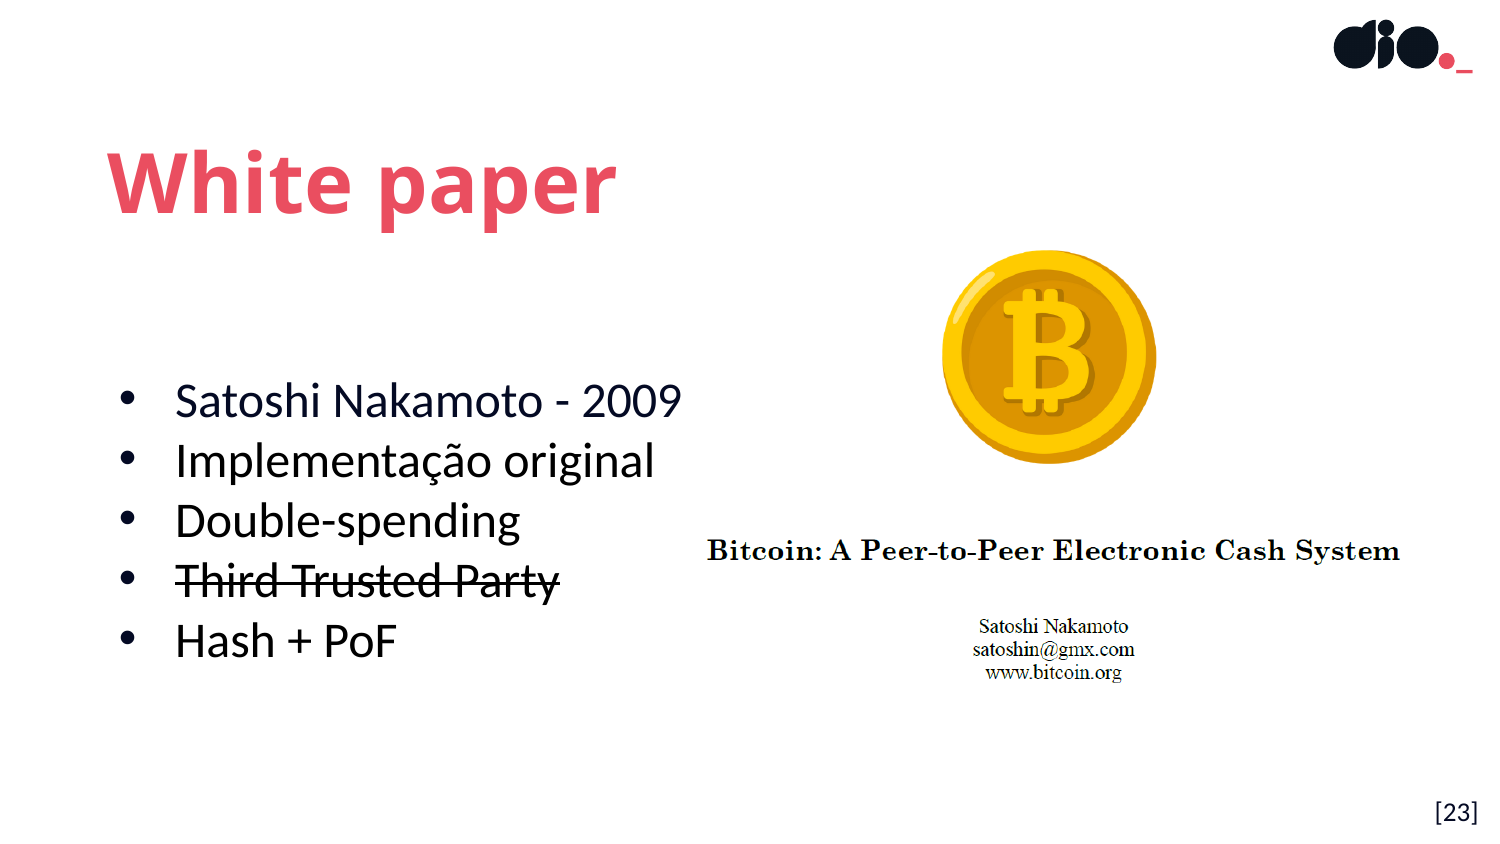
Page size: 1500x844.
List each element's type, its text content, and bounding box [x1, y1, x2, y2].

picture [933, 241, 1162, 470]
picture [605, 517, 1489, 696]
picture [1333, 19, 1473, 74]
slide_number [23] [1403, 779, 1494, 844]
text_box White paper [92, 104, 1408, 243]
text_box Satoshi Nakamoto - 2009 Implementação original Double-spending Third Trusted Party Hash + PoF [91, 264, 717, 770]
